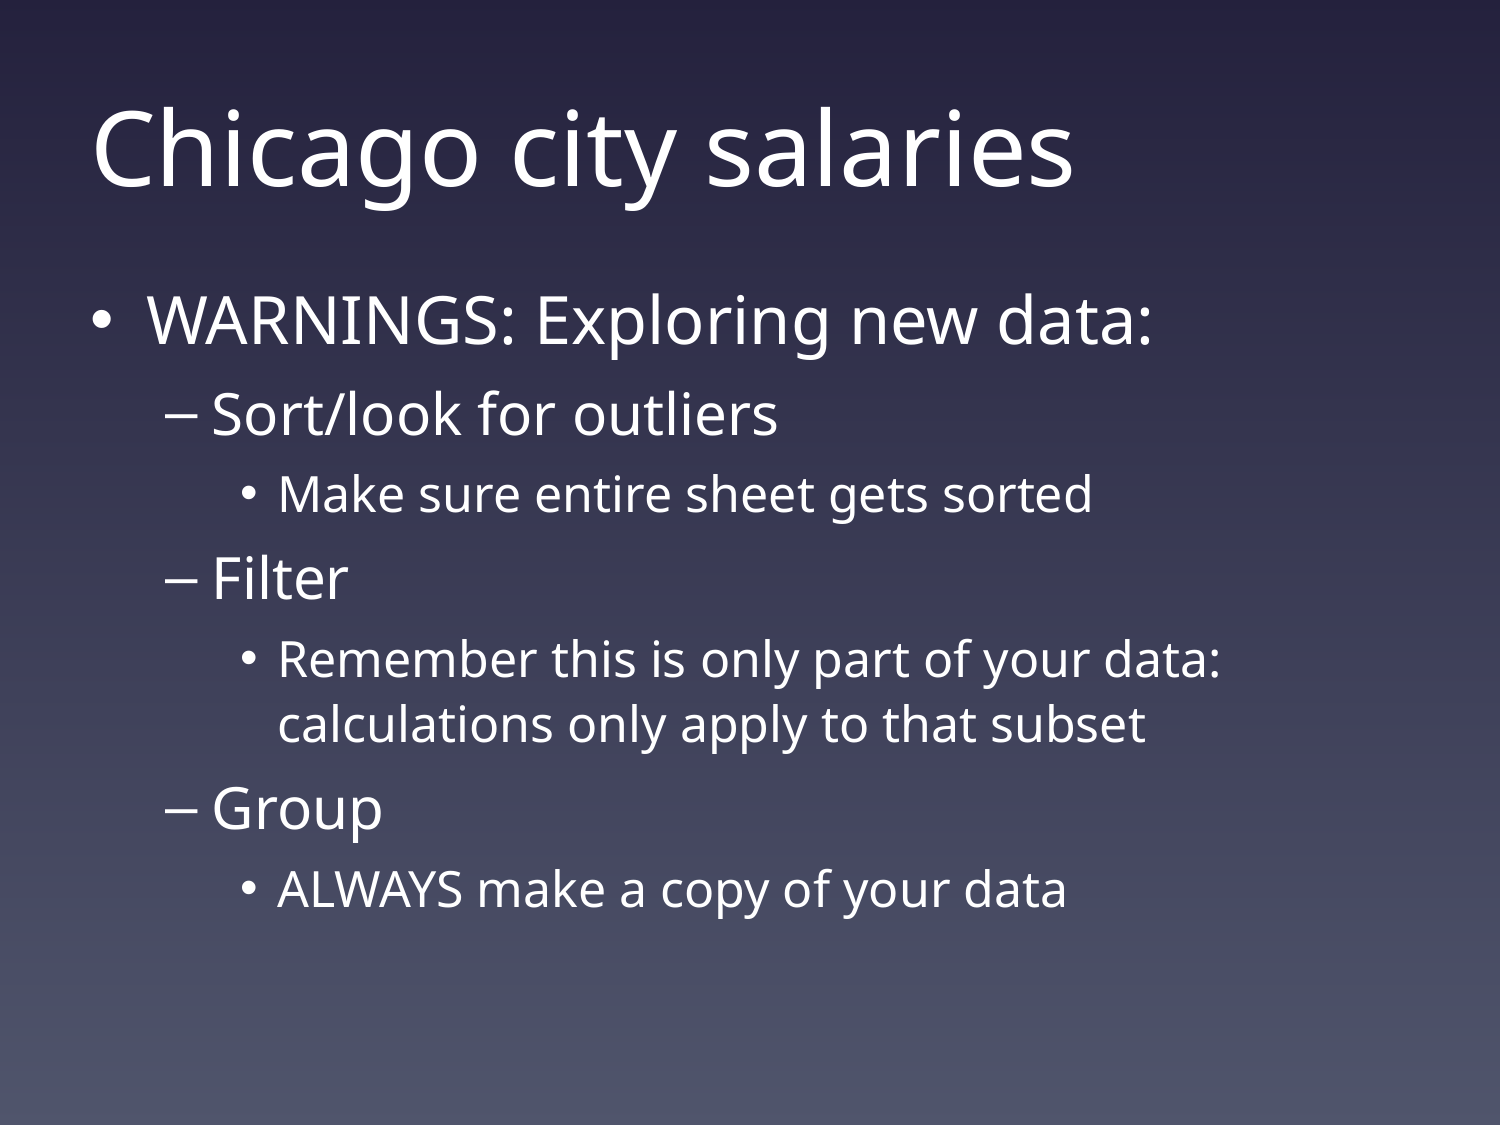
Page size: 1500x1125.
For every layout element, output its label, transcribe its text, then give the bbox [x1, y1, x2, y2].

title Chicago city salaries [75, 75, 1425, 262]
list WARNINGS: Exploring new data: Sort/look for outliers Make sure entire sheet gets sorted Filter Remember this is only part of your data: calculations only apply to that subset Group ALWAYS make a copy of your data [75, 262, 1425, 1005]
